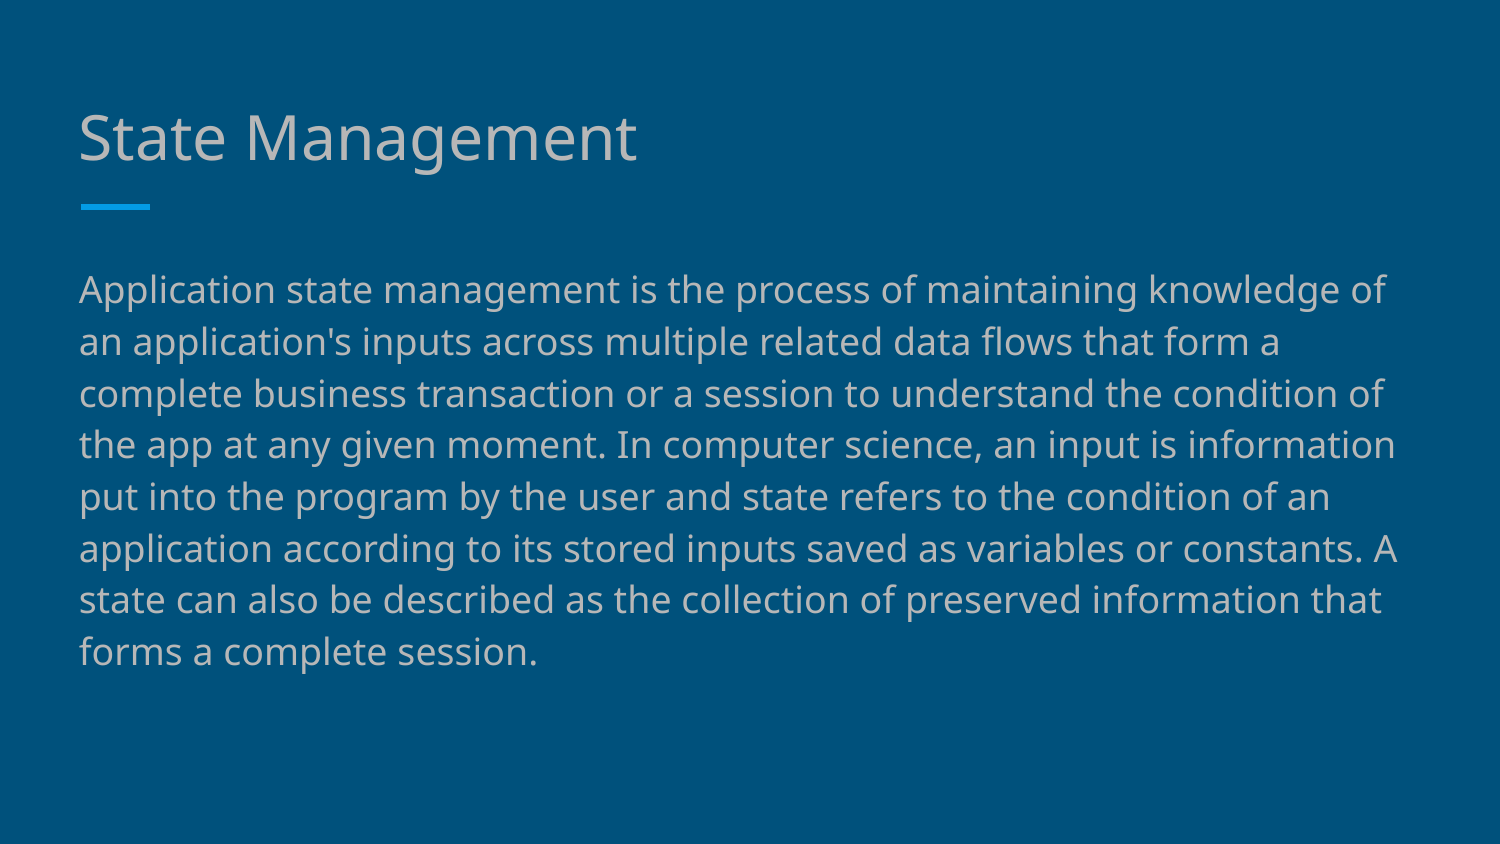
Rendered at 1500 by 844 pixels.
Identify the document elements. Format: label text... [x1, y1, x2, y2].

title State Management [63, 75, 1437, 188]
list Application state management is the process of maintaining knowledge of an application's inputs across multiple related data flows that form a complete business transaction or a session to understand the condition of the app at any given moment. In computer science, an input is information put into the program by the user and state refers to the condition of an application according to its stored inputs saved as variables or constants. A state can also be described as the collection of preserved information that forms a complete session. [63, 244, 1437, 750]
